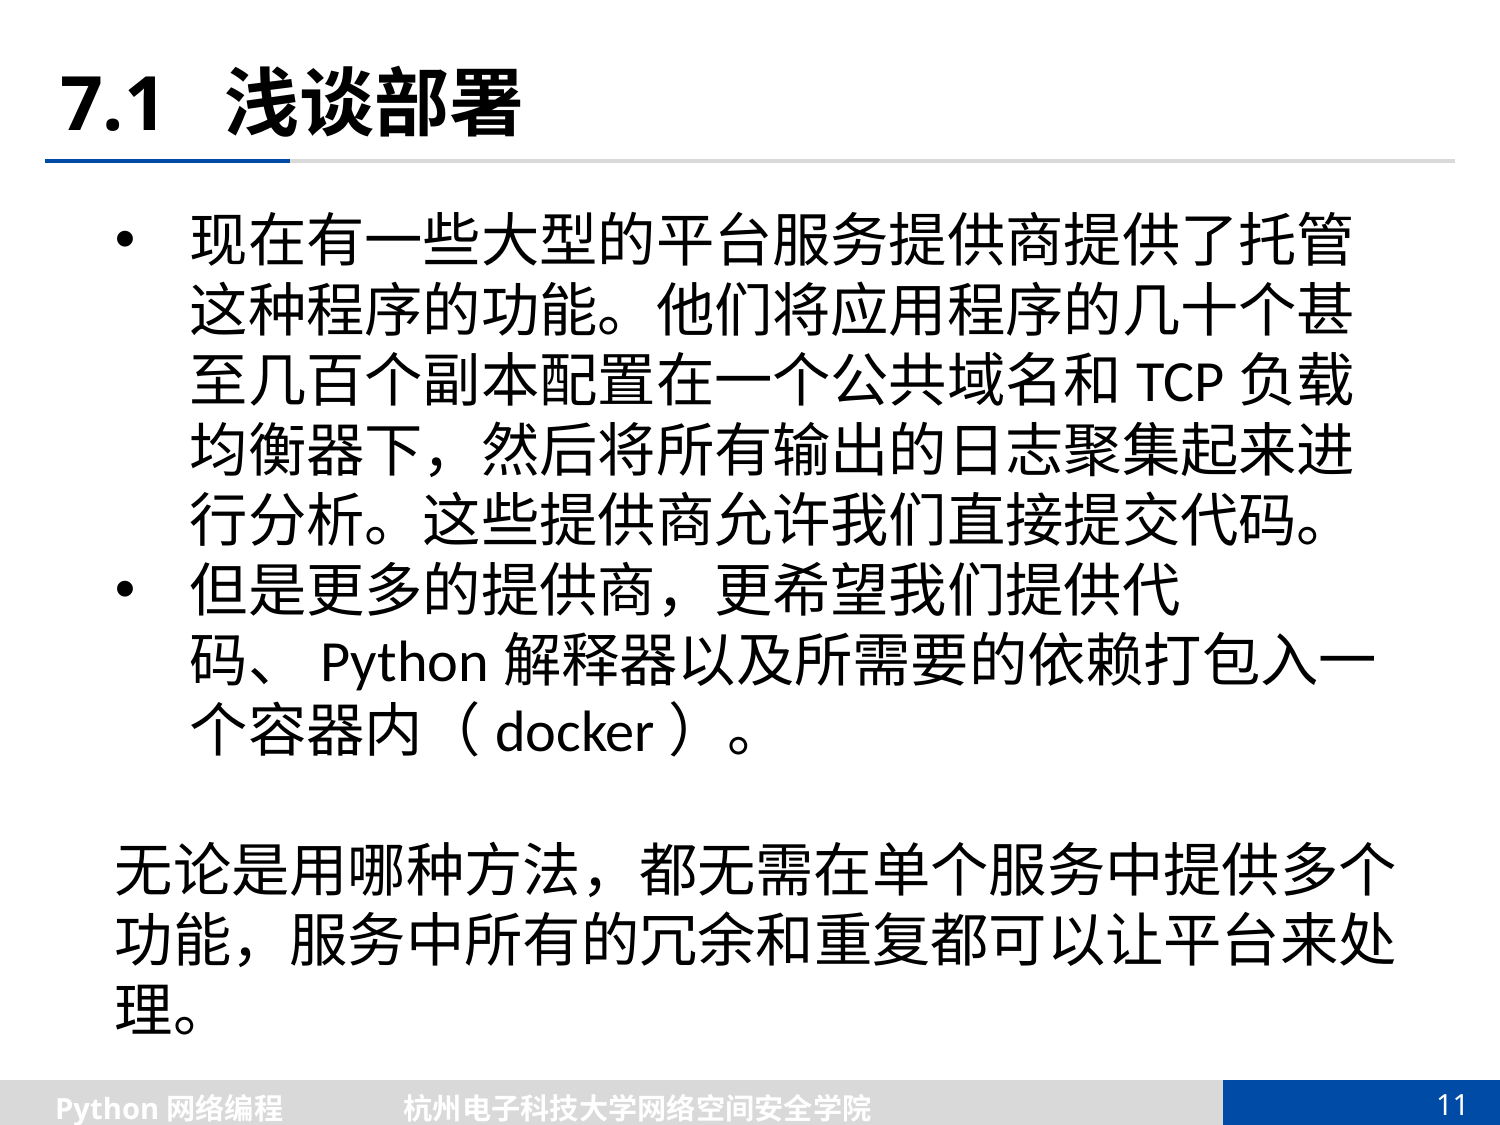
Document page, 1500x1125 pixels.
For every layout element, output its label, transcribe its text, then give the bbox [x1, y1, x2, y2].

title 7.1 浅谈部署 [45, 42, 1425, 159]
text_box 现在有一些大型的平台服务提供商提供了托管这种程序的功能。他们将应用程序的几十个甚至几百个副本配置在一个公共域名和TCP负载均衡器下，然后将所有输出的日志聚集起来进行分析。这些提供商允许我们直接提交代码。 但是更多的提供商，更希望我们提供代码、Python解释器以及所需要的依赖打包入一个容器内（docker）。 无论是用哪种方法，都无需在单个服务中提供多个功能，服务中所有的冗余和重复都可以让平台来处理。 [100, 196, 1424, 1051]
